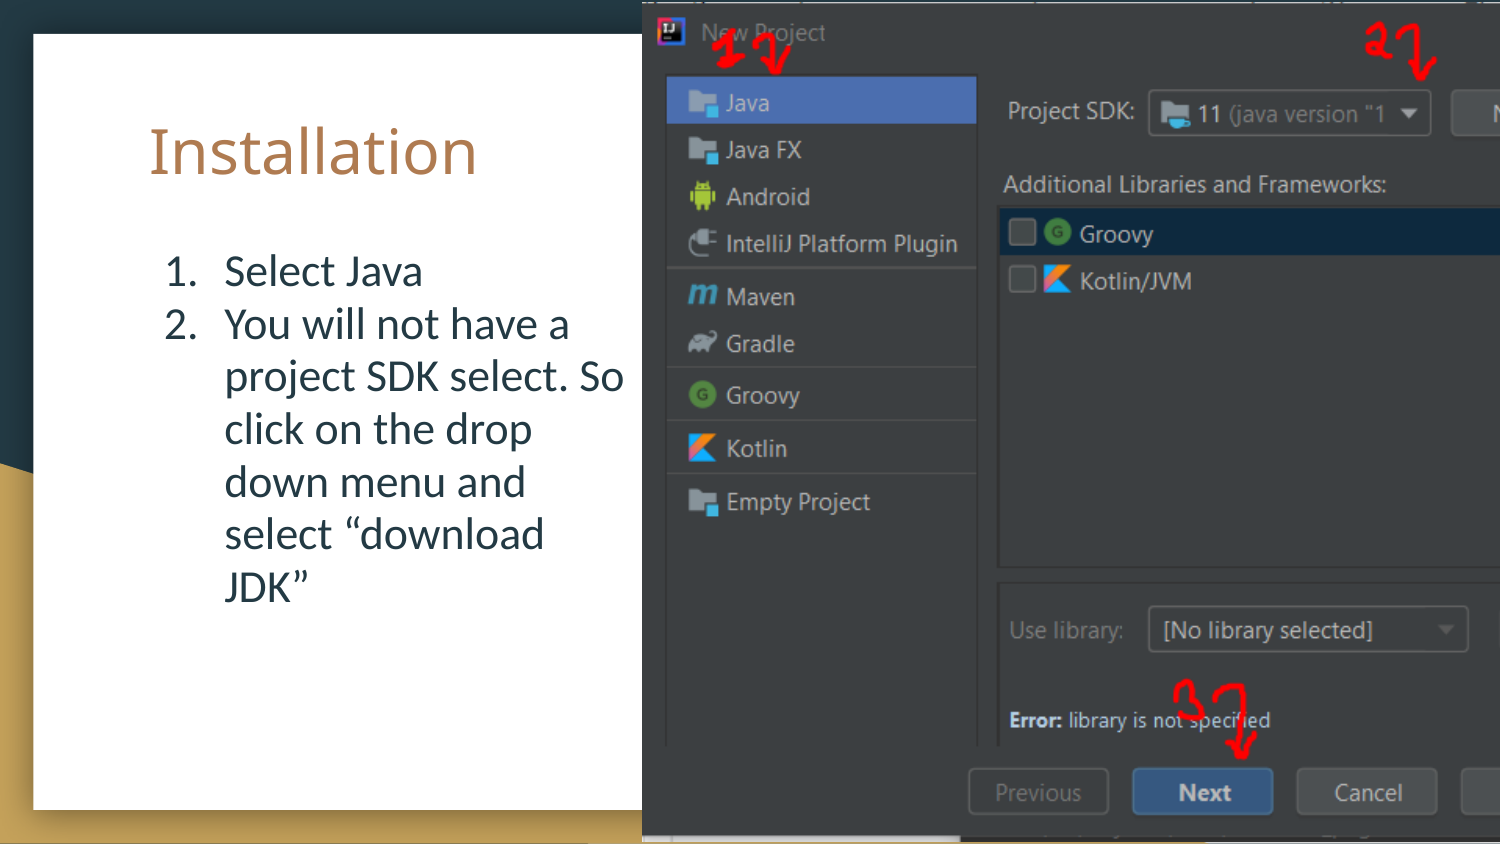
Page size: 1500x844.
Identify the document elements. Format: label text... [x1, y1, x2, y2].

title Installation [134, 92, 637, 211]
list Select Java You will not have a project SDK select. So click on the drop down menu and select “download JDK” [134, 230, 637, 766]
picture [642, 2, 1500, 842]
